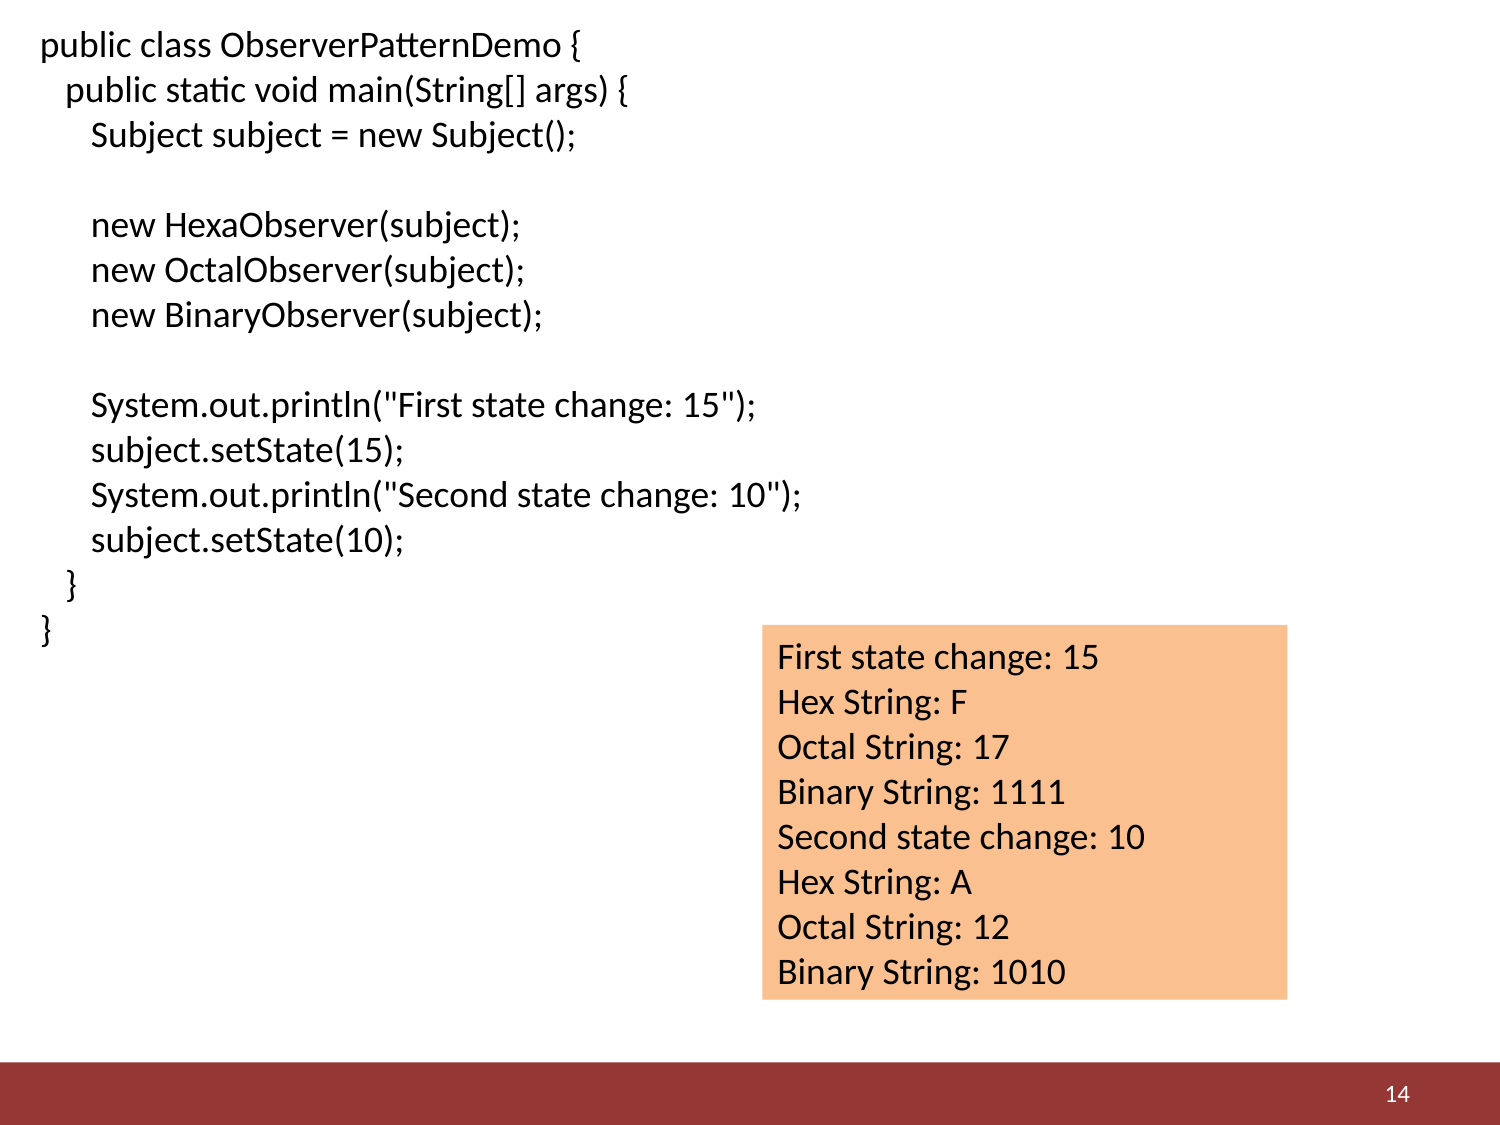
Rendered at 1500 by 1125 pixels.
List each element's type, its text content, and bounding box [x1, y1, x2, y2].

text_box public class ObserverPatternDemo { public static void main(String[] args) { Subject subject = new Subject(); new HexaObserver(subject); new OctalObserver(subject); new BinaryObserver(subject); System.out.println("First state change: 15"); subject.setState(15); System.out.println("Second state change: 10"); subject.setState(10); } } [24, 12, 1425, 658]
text_box First state change: 15 Hex String: F Octal String: 17 Binary String: 1111 Second state change: 10 Hex String: A Octal String: 12 Binary String: 1010 [762, 624, 1288, 1000]
slide_number 14 [1074, 1072, 1425, 1113]
